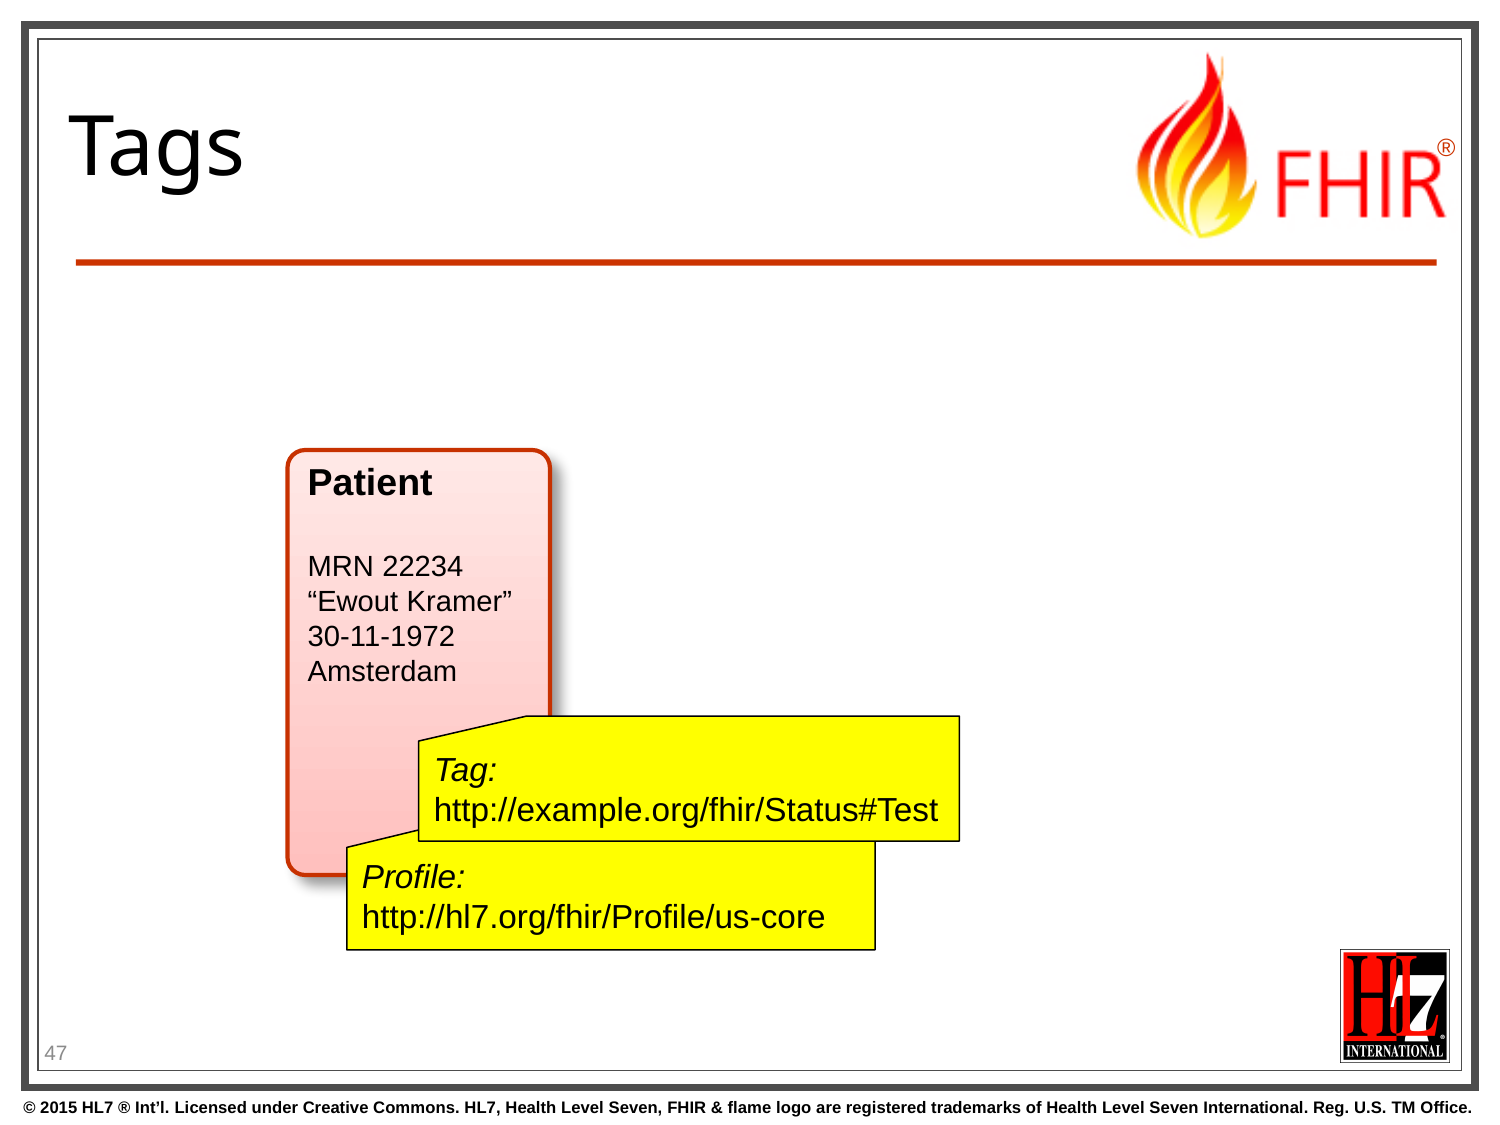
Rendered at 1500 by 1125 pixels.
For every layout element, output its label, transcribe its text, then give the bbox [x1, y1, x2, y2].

text_box Tag: http://example.org/fhir/Status#Test [418, 716, 960, 842]
title Tags [53, 54, 1128, 249]
text_box Profile: http://hl7.org/fhir/Profile/us-core [346, 830, 876, 950]
picture [1340, 949, 1450, 1063]
text_box Patient MRN 22234 “Ewout Kramer” 30-11-1972 Amsterdam [286, 449, 551, 876]
picture [1124, 42, 1458, 249]
slide_number 47 [29, 1034, 148, 1071]
